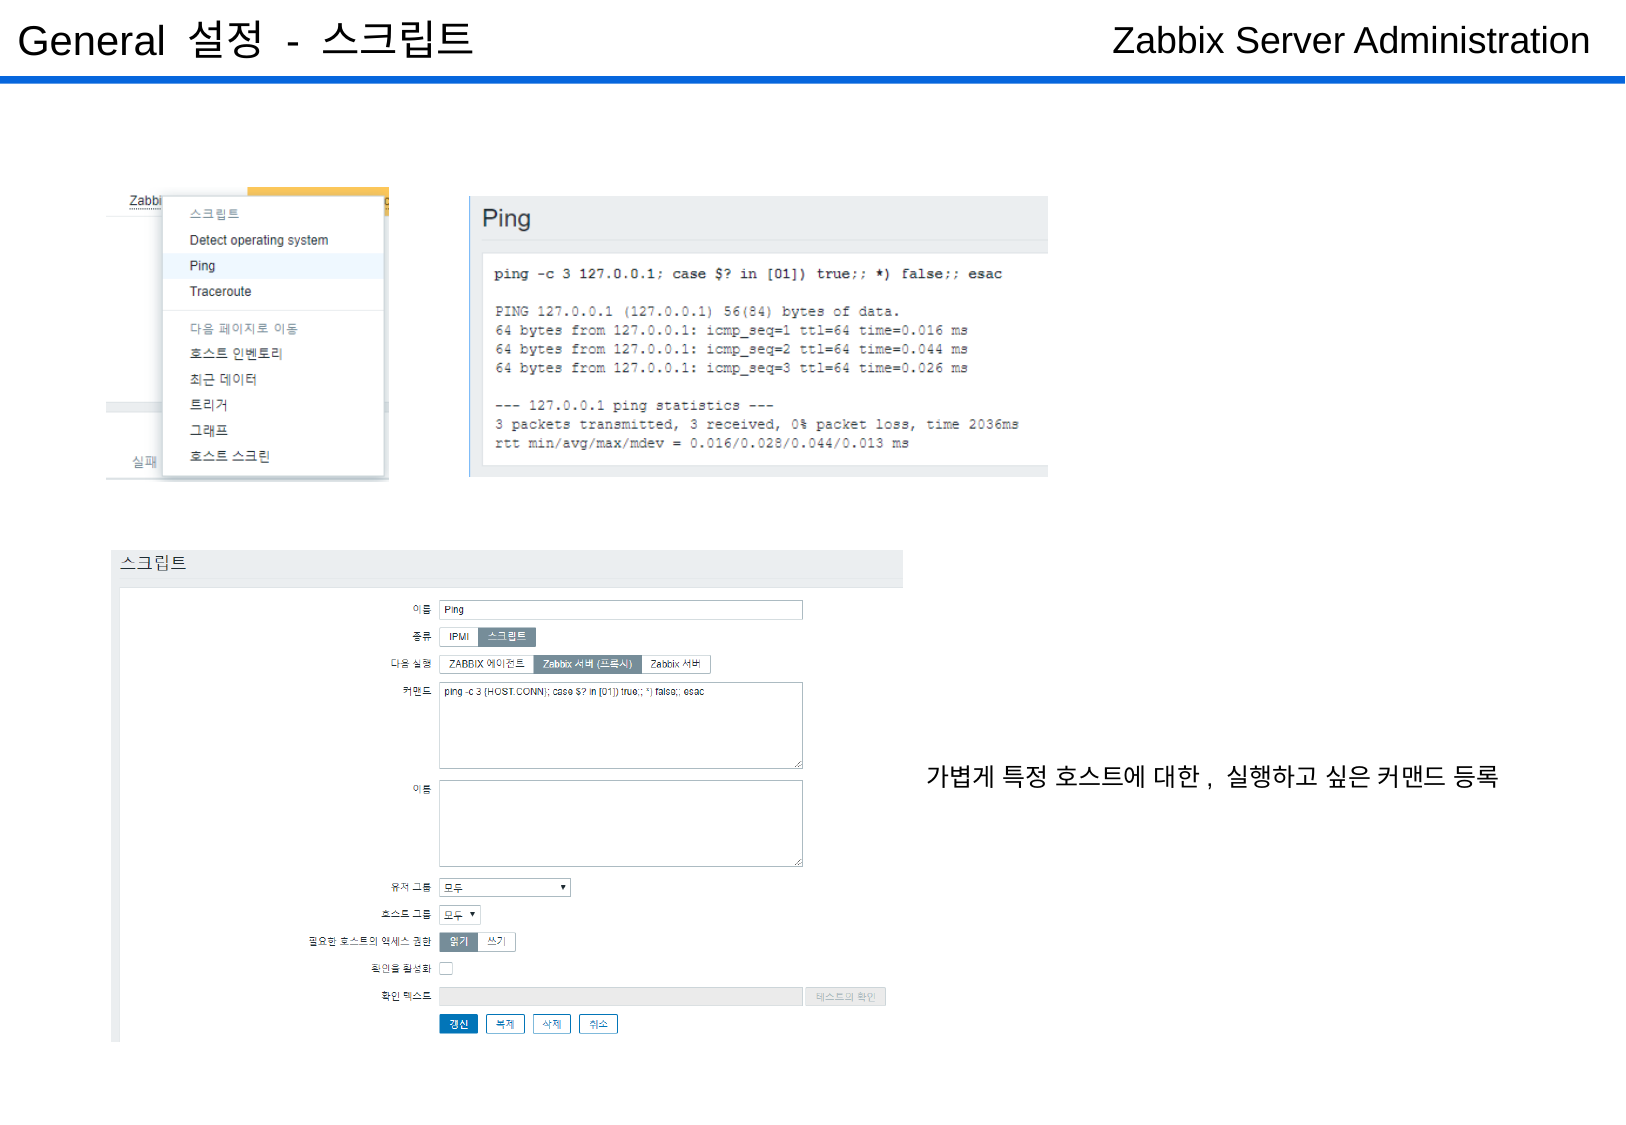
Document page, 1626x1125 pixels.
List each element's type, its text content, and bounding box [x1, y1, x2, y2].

text_box 가볍게 특정 호스트에 대한, 실행하고 싶은 커맨드 등록 [911, 737, 1561, 816]
picture [468, 196, 1048, 478]
picture [111, 550, 903, 1042]
text_box General 설정 - 스크립트 [2, 0, 903, 79]
text_box Zabbix Server Administration [903, 0, 1606, 79]
picture [106, 187, 389, 483]
